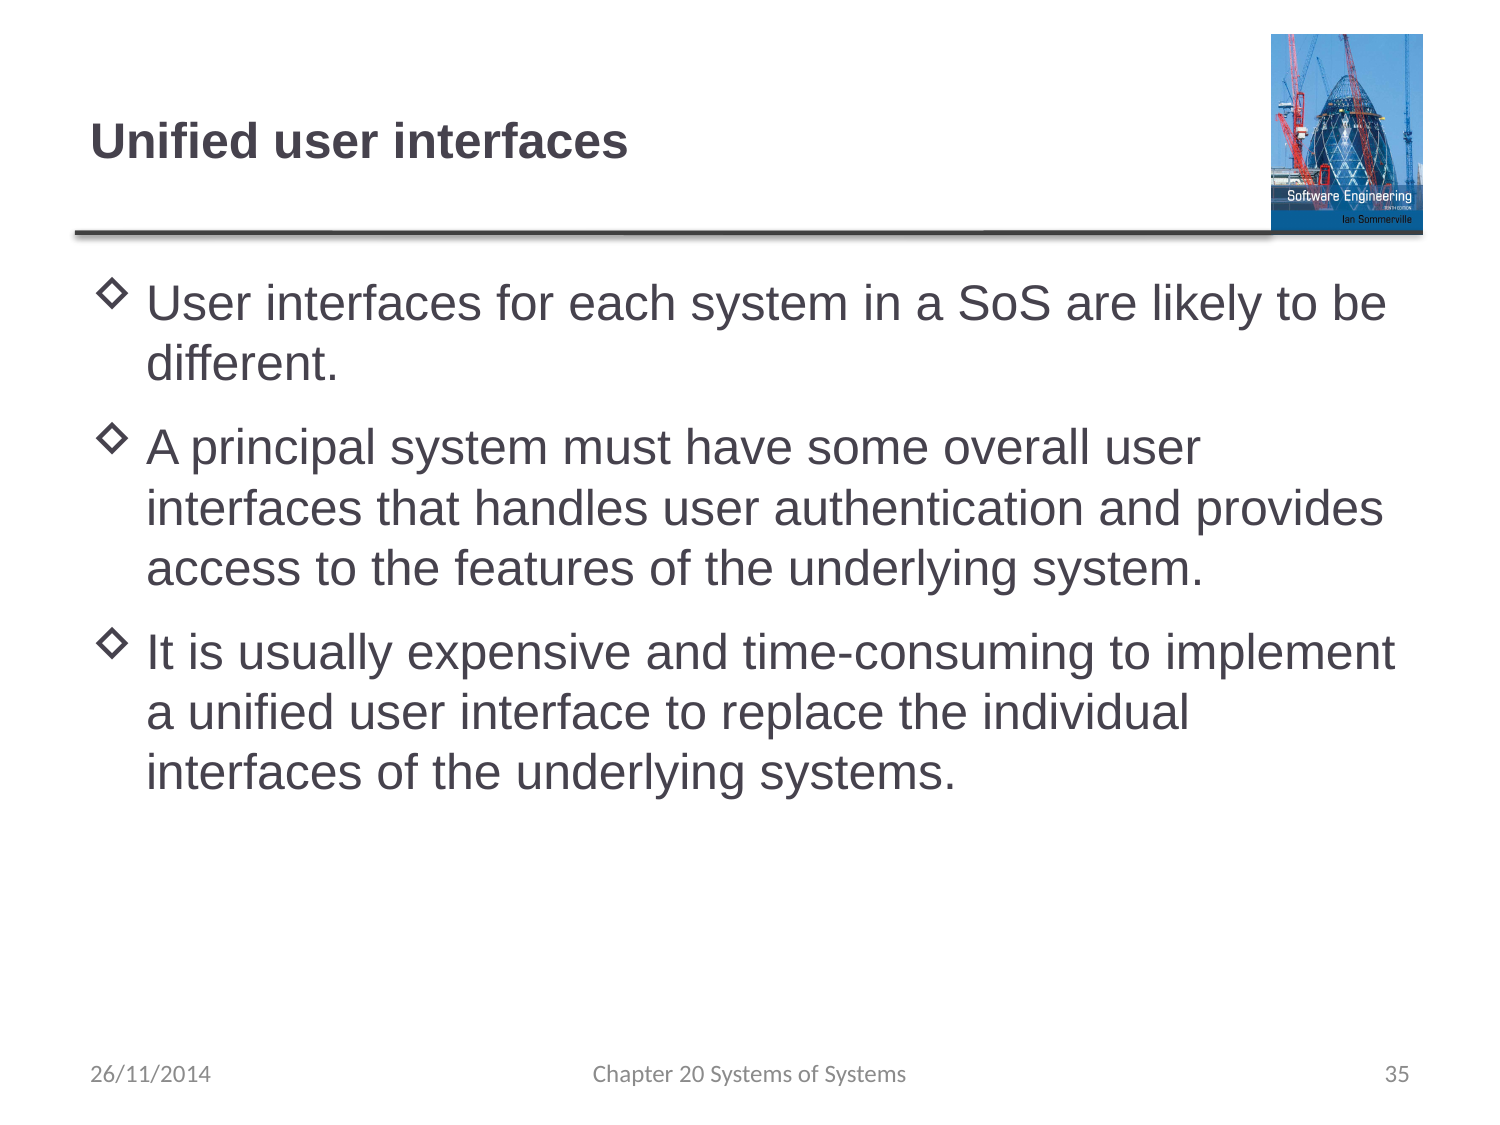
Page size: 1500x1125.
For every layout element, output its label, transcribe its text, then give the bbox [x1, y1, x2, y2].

footer Chapter 20 Systems of Systems [512, 1042, 988, 1103]
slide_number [75, 1042, 425, 1103]
picture [1271, 34, 1423, 230]
title Unified user interfaces [74, 44, 1272, 233]
slide_number 35 [1074, 1042, 1425, 1103]
list User interfaces for each system in a SoS are likely to be different. A principal system must have some overall user interfaces that handles user authentication and provides access to the features of the underlying system. It is usually expensive and time-consuming to implement a unified user interface to replace the individual interfaces of the underlying systems. [75, 262, 1425, 1005]
